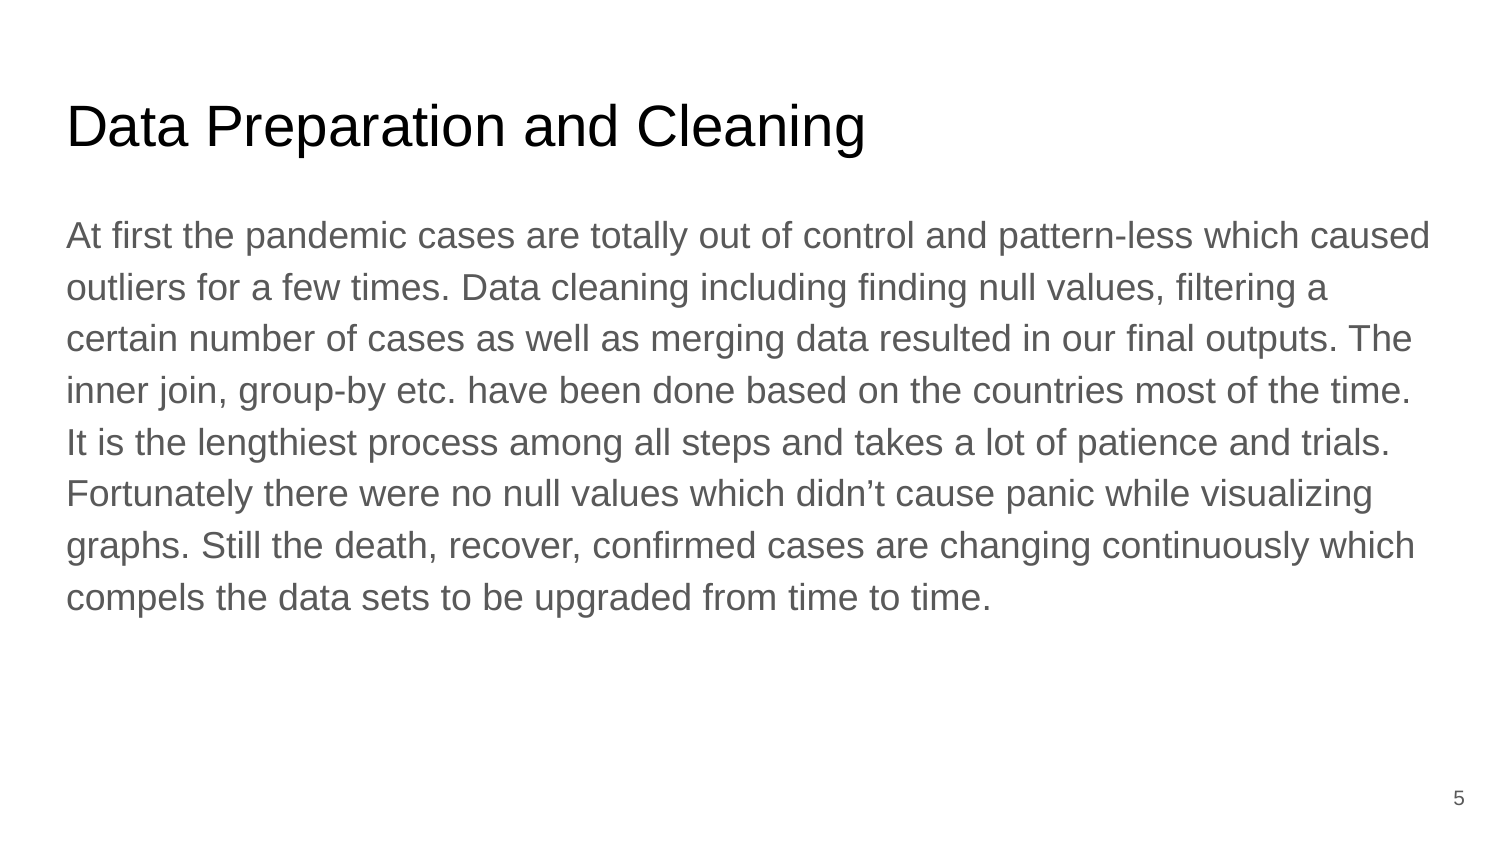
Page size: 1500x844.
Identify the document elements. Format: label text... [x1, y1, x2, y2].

title Data Preparation and Cleaning [51, 72, 1449, 167]
slide_number 5 [1389, 764, 1480, 830]
list At first the pandemic cases are totally out of control and pattern-less which caused outliers for a few times. Data cleaning including finding null values, filtering a certain number of cases as well as merging data resulted in our final outputs. The inner join, group-by etc. have been done based on the countries most of the time. It is the lengthiest process among all steps and takes a lot of patience and trials. Fortunately there were no null values which didn’t cause panic while visualizing graphs. Still the death, recover, confirmed cases are changing continuously which compels the data sets to be upgraded from time to time. [51, 189, 1449, 750]
